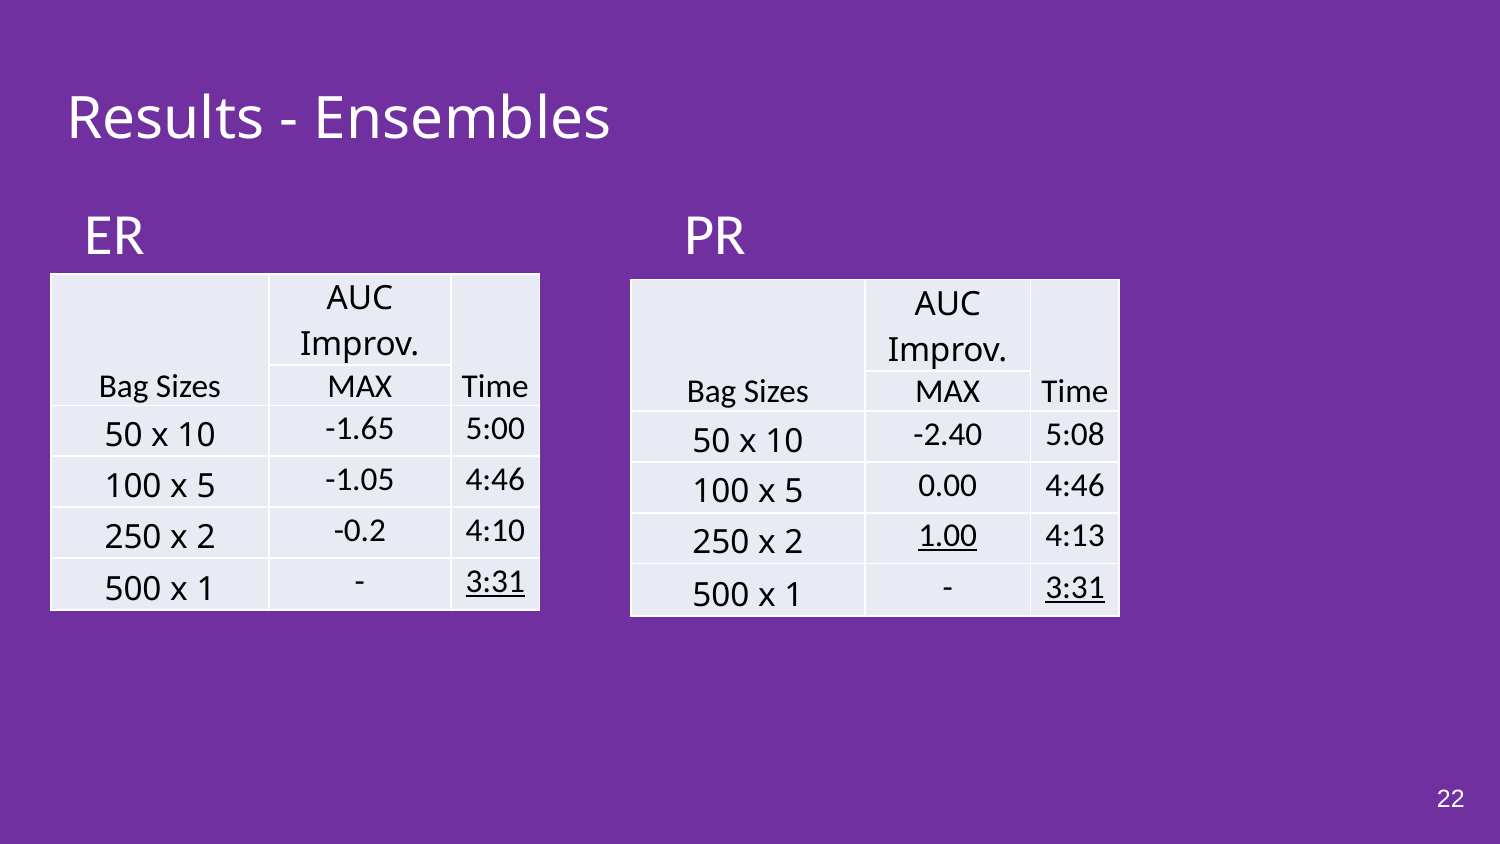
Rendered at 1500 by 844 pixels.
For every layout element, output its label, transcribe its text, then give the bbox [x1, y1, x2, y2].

table_cell 100 x 5 [632, 463, 864, 512]
table_header AUC Improv. [270, 275, 450, 364]
table_cell 5:00 [452, 406, 539, 455]
list ER PR [51, 189, 1449, 750]
table_cell 4:10 [452, 508, 539, 557]
table_cell MAX [270, 366, 450, 405]
table_header Bag Sizes [632, 280, 864, 410]
table_cell - [866, 564, 1030, 615]
table_cell -2.40 [866, 412, 1030, 461]
table_cell 3:31 [1031, 564, 1118, 615]
table_cell 250 x 2 [52, 508, 268, 557]
table_header Time [452, 275, 539, 405]
table_cell - [270, 559, 450, 609]
table_cell 500 x 1 [52, 559, 268, 609]
title Results - Ensembles [51, 72, 1449, 167]
table_header Time [1031, 280, 1118, 410]
slide_number 22 [1389, 764, 1480, 830]
table_cell 100 x 5 [52, 457, 268, 506]
table_cell 1.00 [866, 514, 1030, 563]
table_cell MAX [866, 372, 1030, 410]
table_cell 500 x 1 [632, 564, 864, 615]
table_cell 250 x 2 [632, 514, 864, 563]
table_cell -0.2 [270, 508, 450, 557]
table_cell -1.05 [270, 457, 450, 506]
table_cell 0.00 [866, 463, 1030, 512]
table_cell 4:46 [452, 457, 539, 506]
table_header AUC Improv. [866, 280, 1030, 370]
table_cell 5:08 [1031, 412, 1118, 461]
table_cell -1.65 [270, 406, 450, 455]
table_cell 4:46 [1031, 463, 1118, 512]
table_cell 50 x 10 [632, 412, 864, 461]
table_header Bag Sizes [52, 275, 268, 405]
table_cell 3:31 [452, 559, 539, 609]
table_cell 4:13 [1031, 514, 1118, 563]
table_cell 50 x 10 [52, 406, 268, 455]
